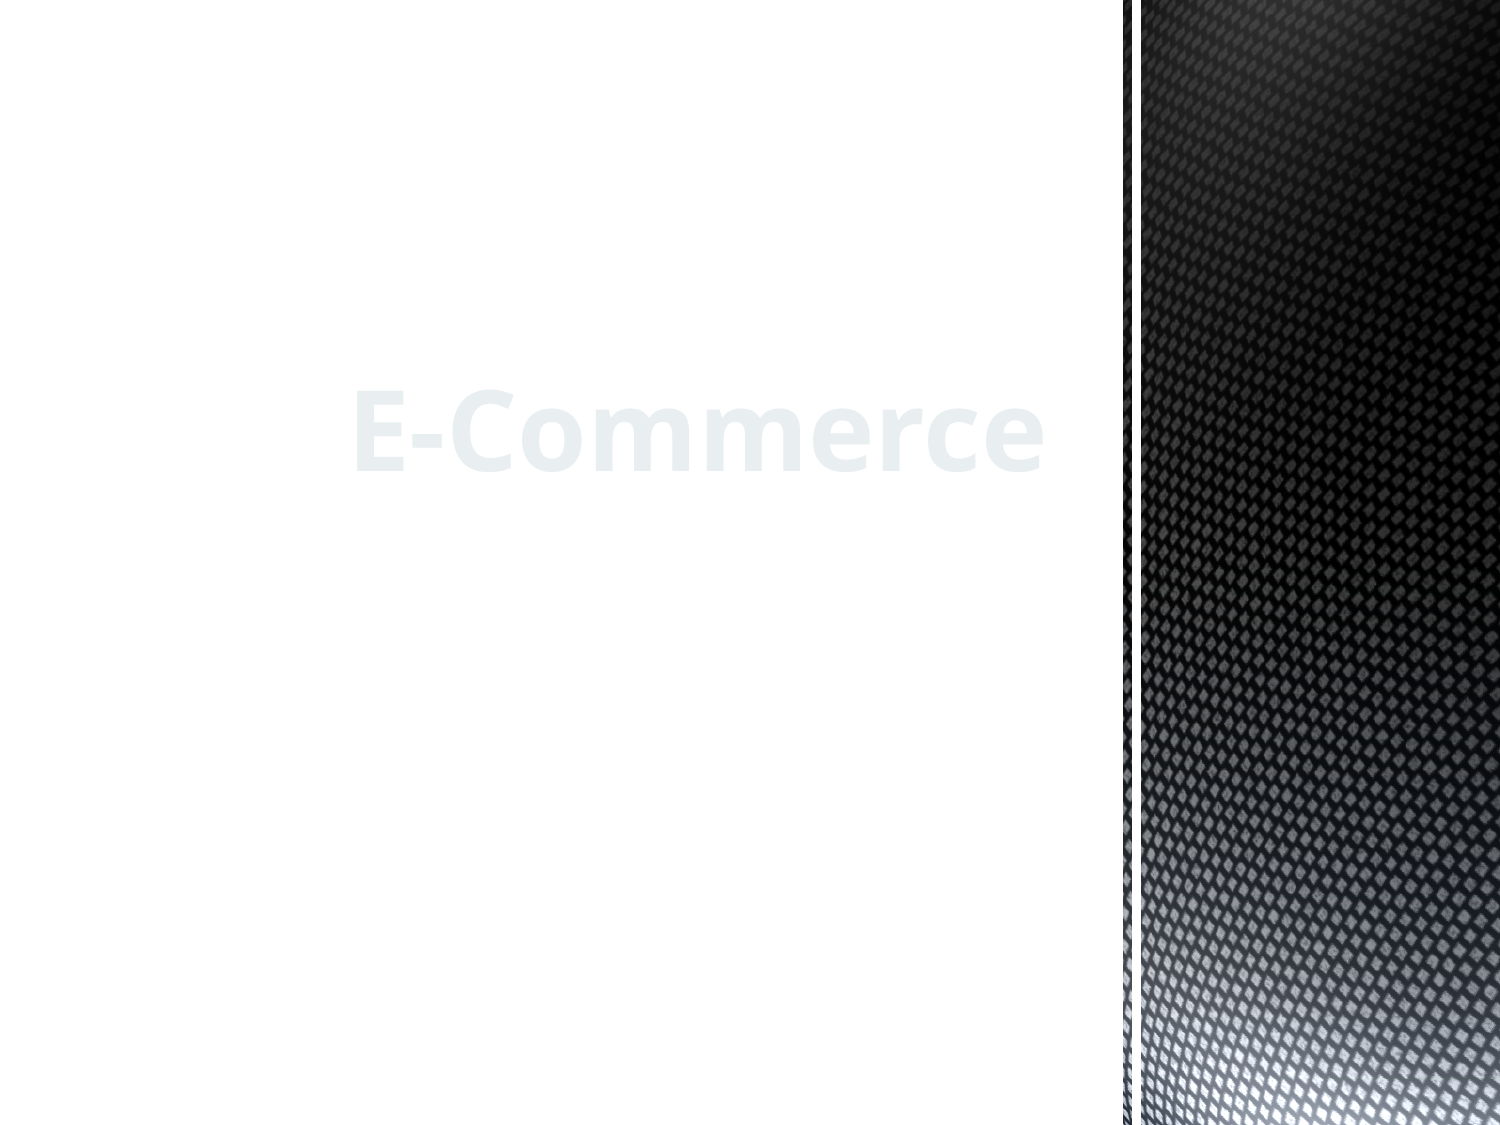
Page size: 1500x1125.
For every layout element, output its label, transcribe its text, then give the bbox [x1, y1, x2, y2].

title E-Commerce [64, 208, 1331, 502]
picture [1123, 0, 1500, 1125]
